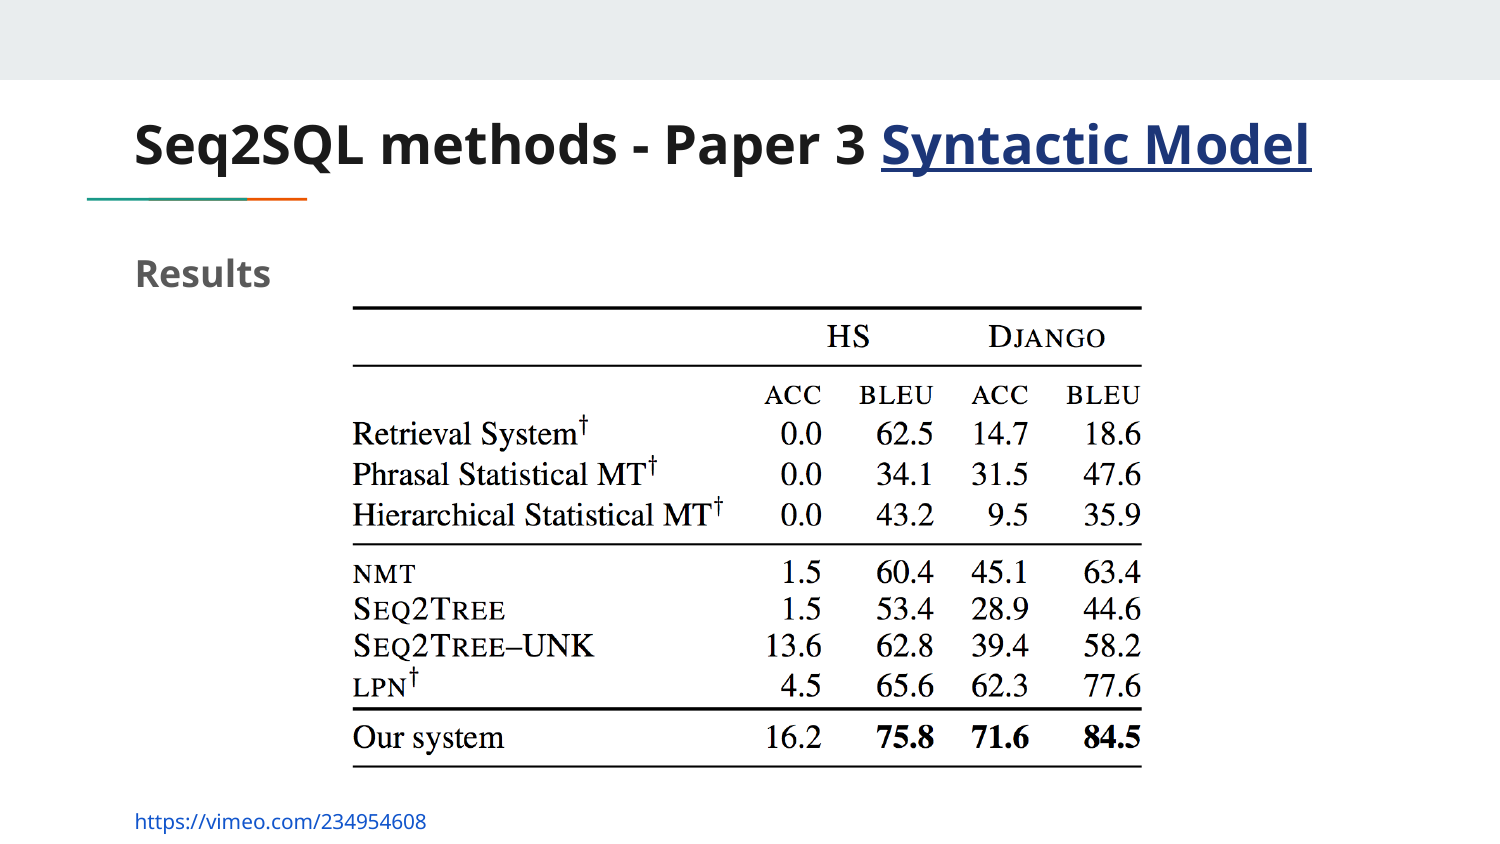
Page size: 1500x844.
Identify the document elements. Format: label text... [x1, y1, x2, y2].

list Results [119, 228, 1500, 751]
text_box https://vimeo.com/234954608 [119, 796, 859, 844]
title Seq2SQL methods - Paper 3 Syntactic Model [119, 94, 1381, 183]
picture [349, 300, 1151, 771]
